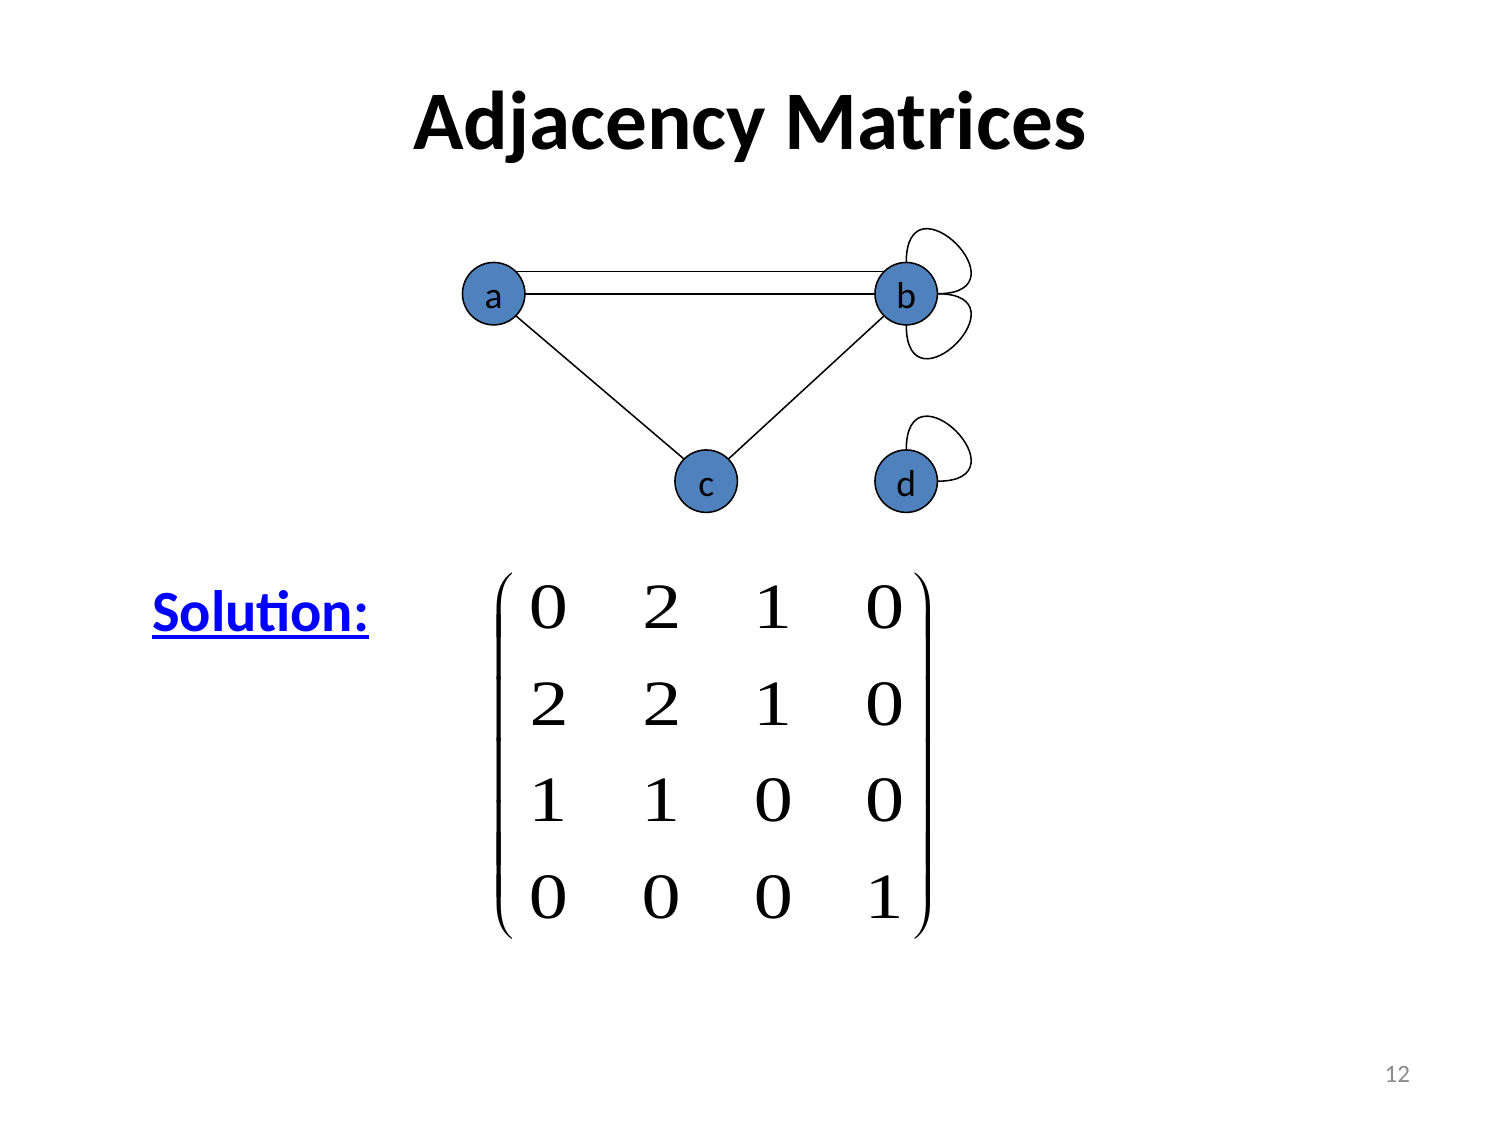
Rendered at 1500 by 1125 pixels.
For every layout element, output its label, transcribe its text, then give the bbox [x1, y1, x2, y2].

slide_number 12 [1074, 1063, 1425, 1103]
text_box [728, 315, 885, 460]
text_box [480, 562, 952, 951]
title Adjacency Matrices [74, 44, 1426, 188]
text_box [905, 449, 938, 482]
text_box a [462, 262, 525, 325]
list Solution: [137, 287, 1438, 1063]
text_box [515, 315, 685, 460]
text_box d [874, 450, 937, 513]
text_box c [674, 449, 738, 513]
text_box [905, 262, 938, 294]
text_box b [875, 262, 903, 325]
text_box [905, 301, 938, 326]
